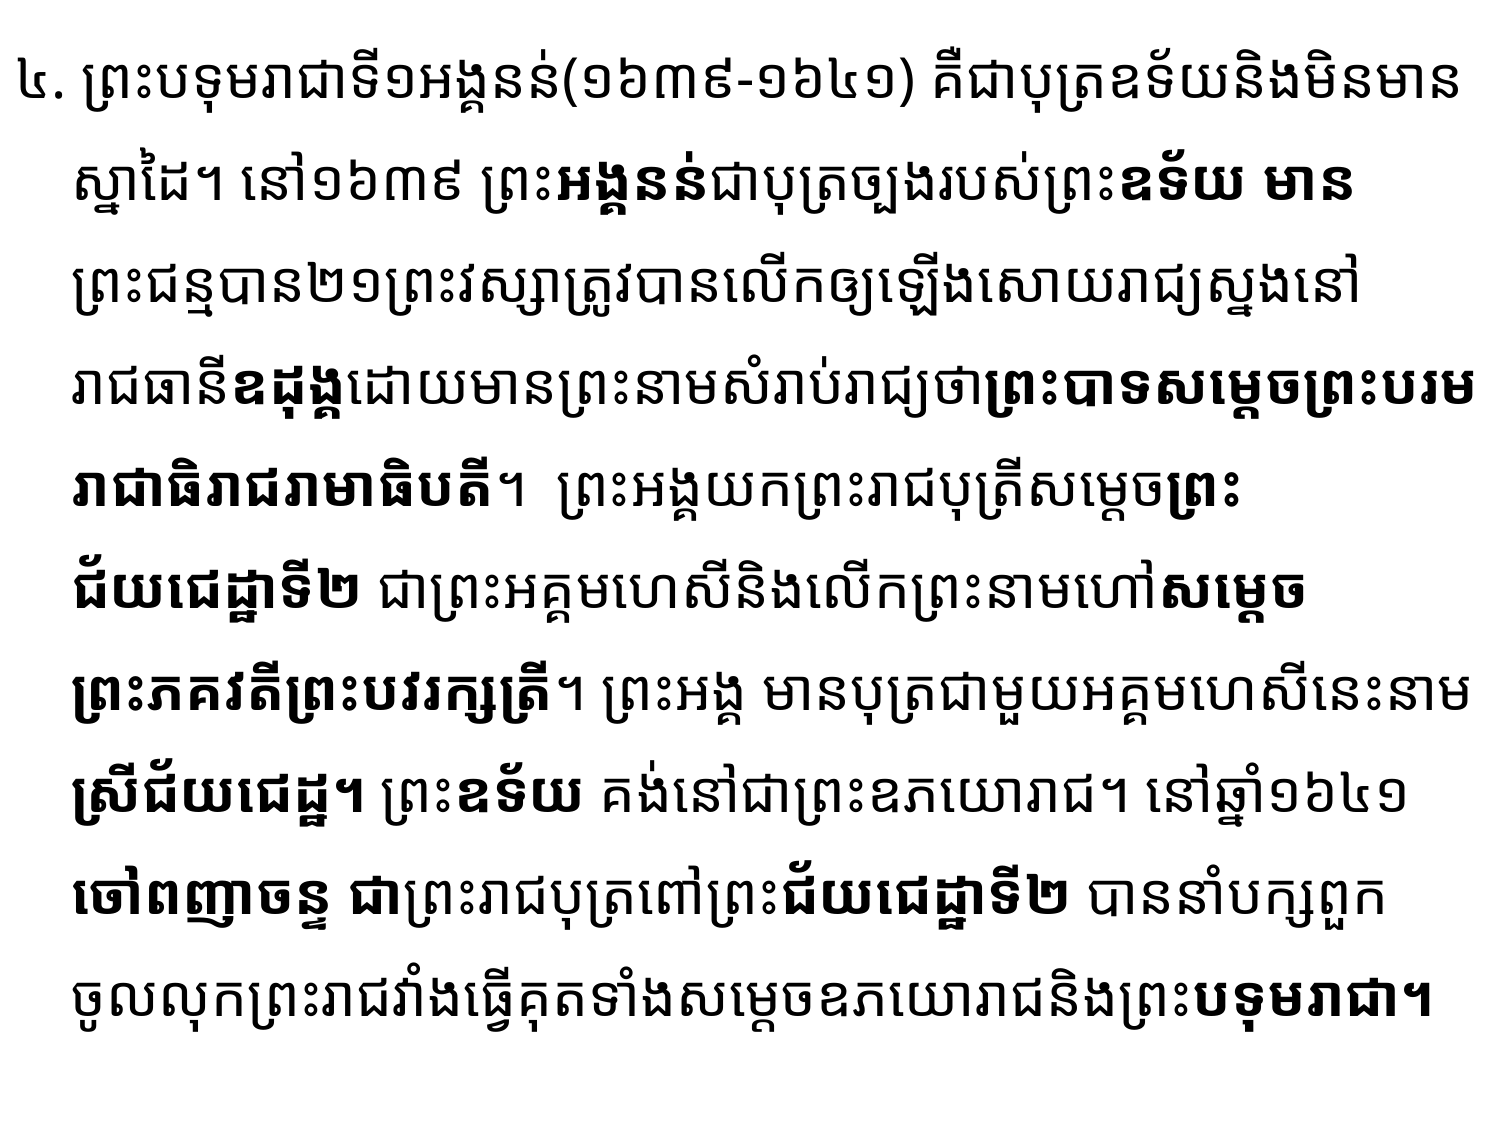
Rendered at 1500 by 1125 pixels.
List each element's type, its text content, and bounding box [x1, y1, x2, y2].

list ៤. ព្រះបទុមរាជាទី១អង្គនន់(១៦៣៩-១៦៤១) គឺជាបុត្រឧទ័យនិងមិនមានស្នាដៃ។ នៅ១៦៣៩ ព្រះអង្គនន់​ជា​បុត្រច្បងរបស់​ព្រះឧទ័យ មានព្រះជន្មបាន២១ព្រះវស្សាត្រូវបានលើកឲ្យឡើងសោយរាជ្យស្នងនៅរាជធានី​ឧដុង្គ​ដោយមានព្រះនាមសំរាប់រាជ្យថាព្រះបាទសម្តេចព្រះបរមរាជាធិរាជរាមាធិបតី។ ព្រះអង្គយកព្រះរាជបុត្រី​សម្តេច​ព្រះជ័យជេដ្ឋាទី២ ជាព្រះអគ្គមហេសីនិង​លើកព្រះនាមហៅសម្តេចព្រះភគវតីព្រះបវរក្សត្រី។ ព្រះអង្គ មានបុត្រជា​មួយ​អគ្គមហេសីនេះនាមស្រីជ័យជេដ្ឋ។ ព្រះឧទ័យ គង់នៅជាព្រះឧភយោរាជ។ នៅឆ្នាំ១៦៤១ ចៅពញាចន្ទ ជាព្រះរាជបុត្រពៅព្រះជ័យជេដ្ឋាទី២ បាននាំបក្សពួកចូលលុកព្រះរាជវាំងធ្វើគុតទាំងសម្តេចឧភយោ​រាជ​​និង​ព្រះ​បទុម​រាជា។ [0, 0, 1500, 1125]
